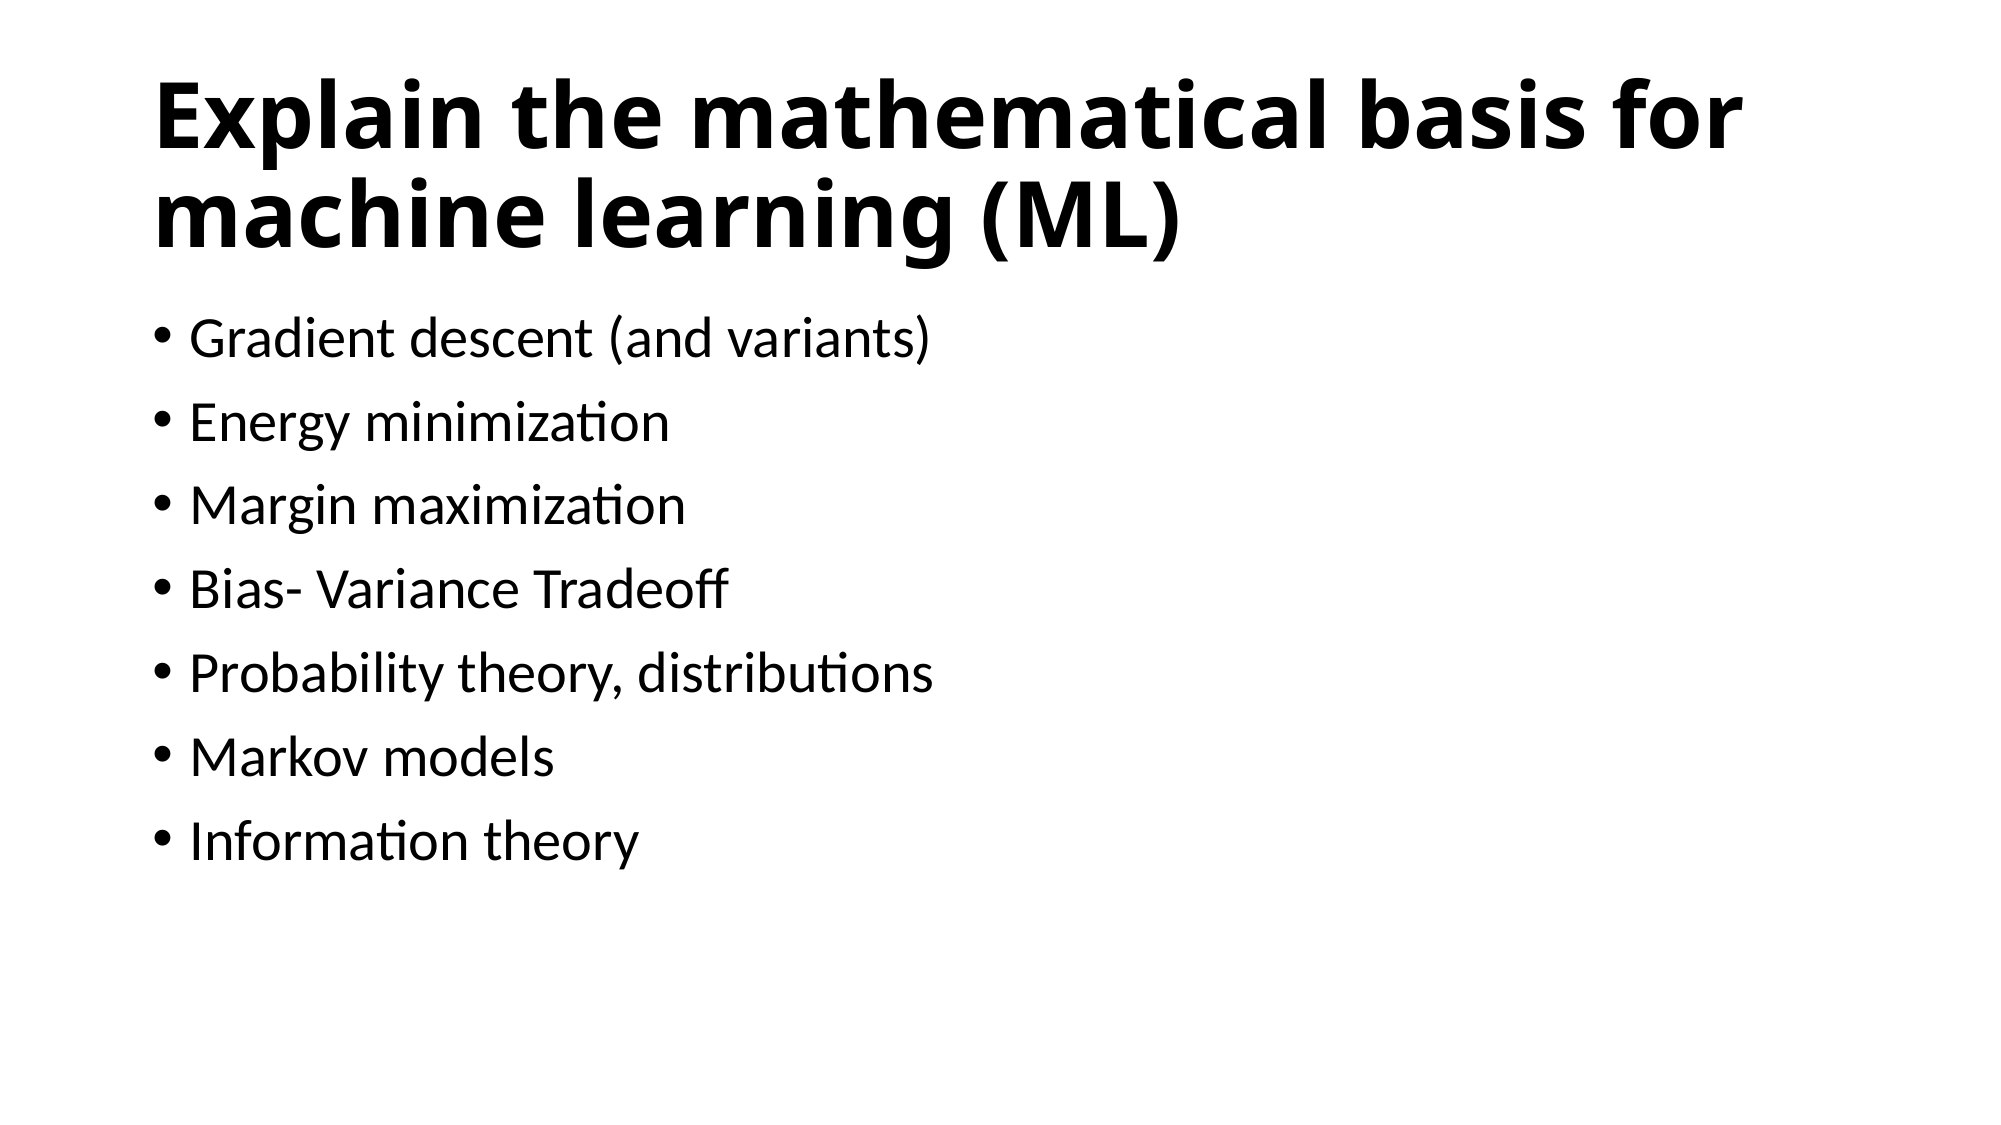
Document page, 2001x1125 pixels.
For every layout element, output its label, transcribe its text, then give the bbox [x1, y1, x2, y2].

title Explain the mathematical basis for machine learning (ML) [137, 59, 1863, 278]
list Gradient descent (and variants) Energy minimization Margin maximization Bias- Variance Tradeoff Probability theory, distributions Markov models Information theory [137, 299, 1863, 1014]
